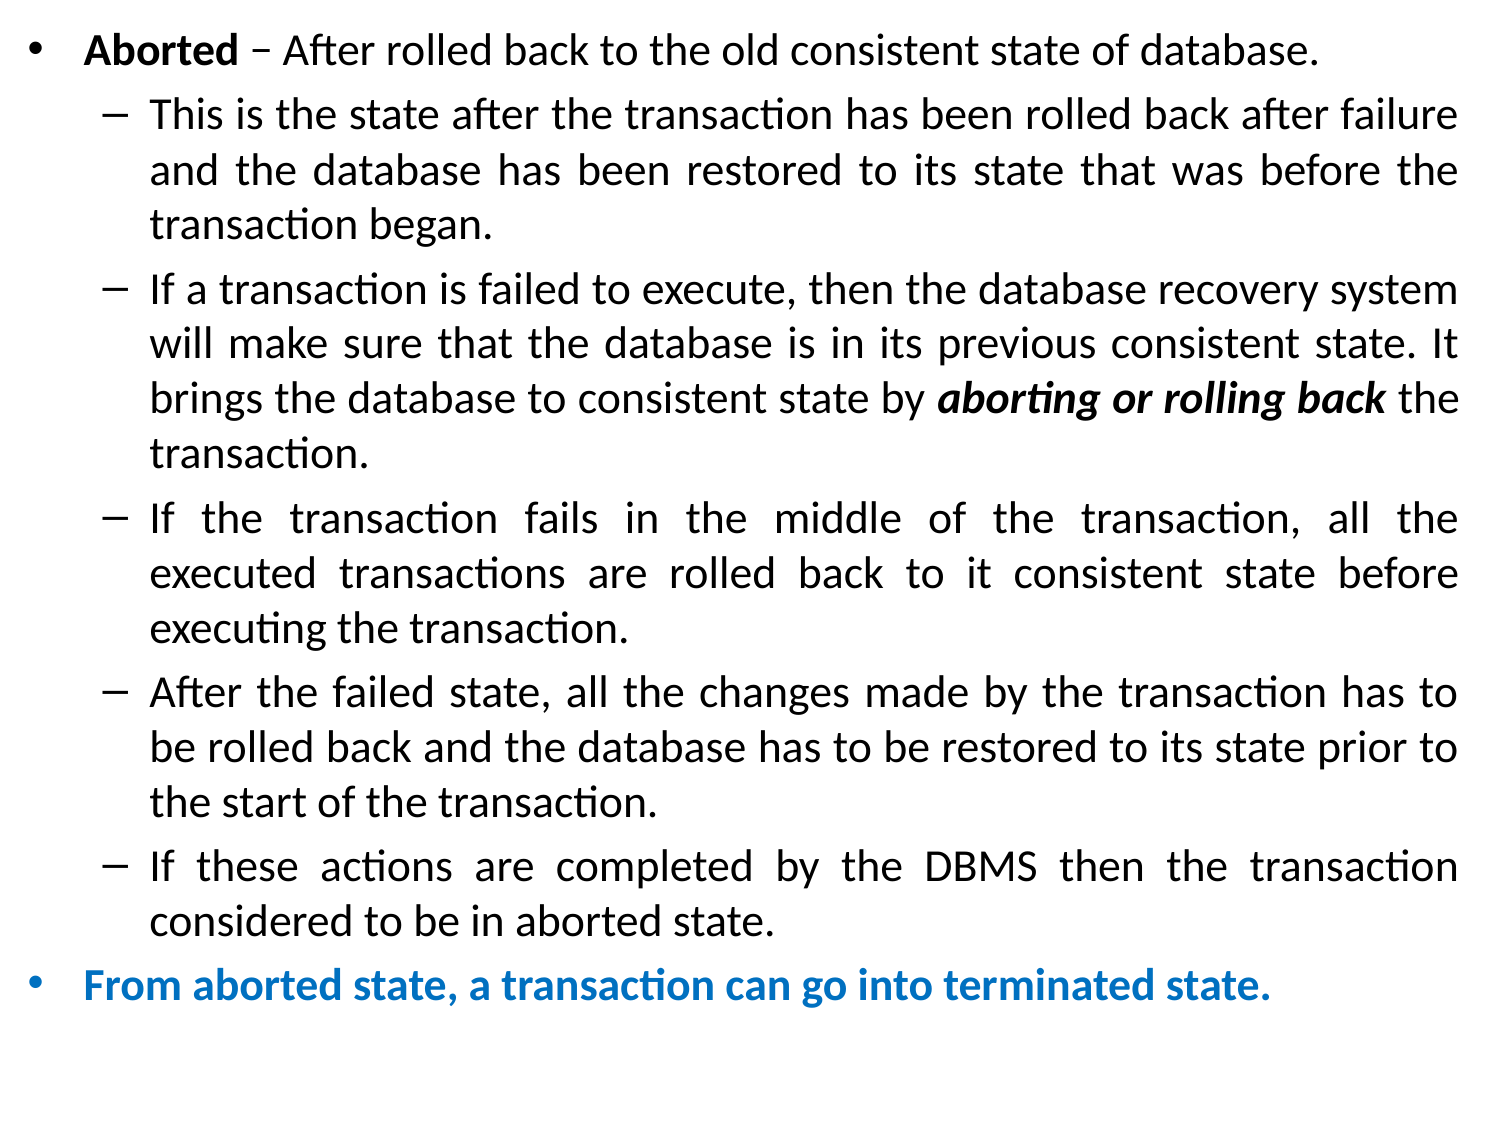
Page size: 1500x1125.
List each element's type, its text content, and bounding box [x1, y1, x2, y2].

list Aborted − After rolled back to the old consistent state of database. This is the state after the transaction has been rolled back after failure and the database has been restored to its state that was before the transaction began. If a transaction is failed to execute, then the database recovery system will make sure that the database is in its previous consistent state. It brings the database to consistent state by aborting or rolling back the transaction. If the transaction fails in the middle of the transaction, all the executed transactions are rolled back to it consistent state before executing the transaction. After the failed state, all the changes made by the transaction has to be rolled back and the database has to be restored to its state prior to the start of the transaction. If these actions are completed by the DBMS then the transaction considered to be in aborted state. From aborted state, a transaction can go into terminated state. [12, 12, 1475, 1088]
